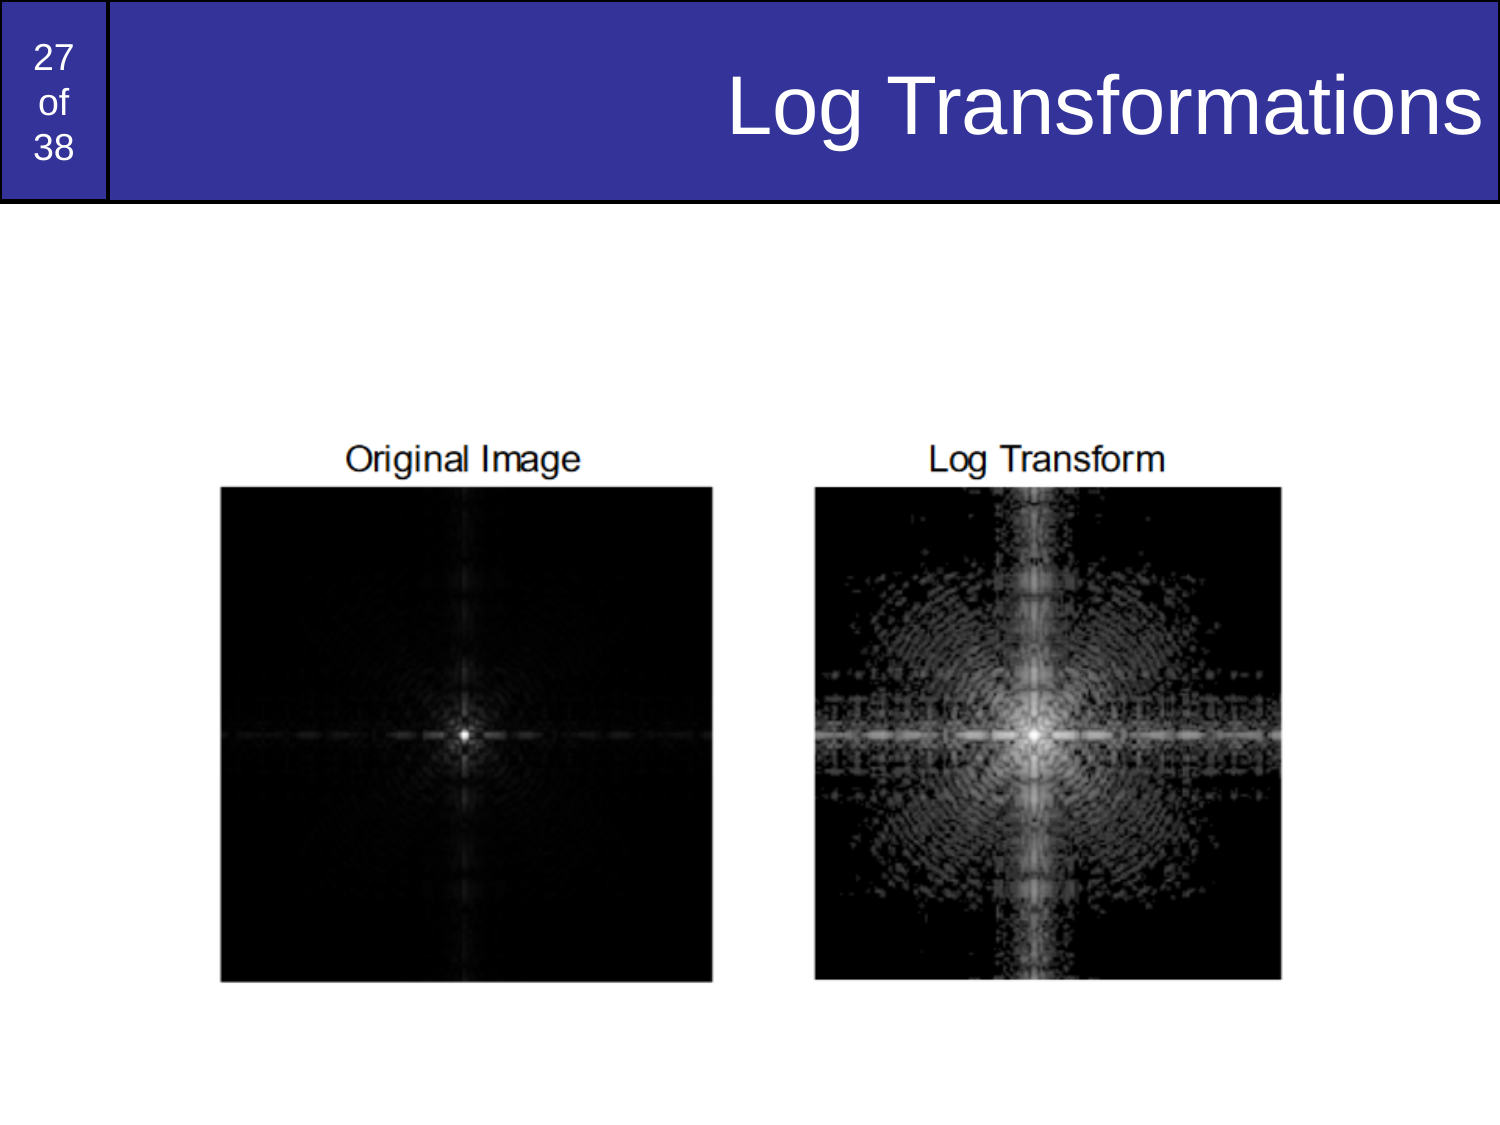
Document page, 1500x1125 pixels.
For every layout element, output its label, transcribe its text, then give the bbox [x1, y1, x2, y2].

title Log Transformations [106, 0, 1500, 204]
picture [202, 442, 1298, 995]
